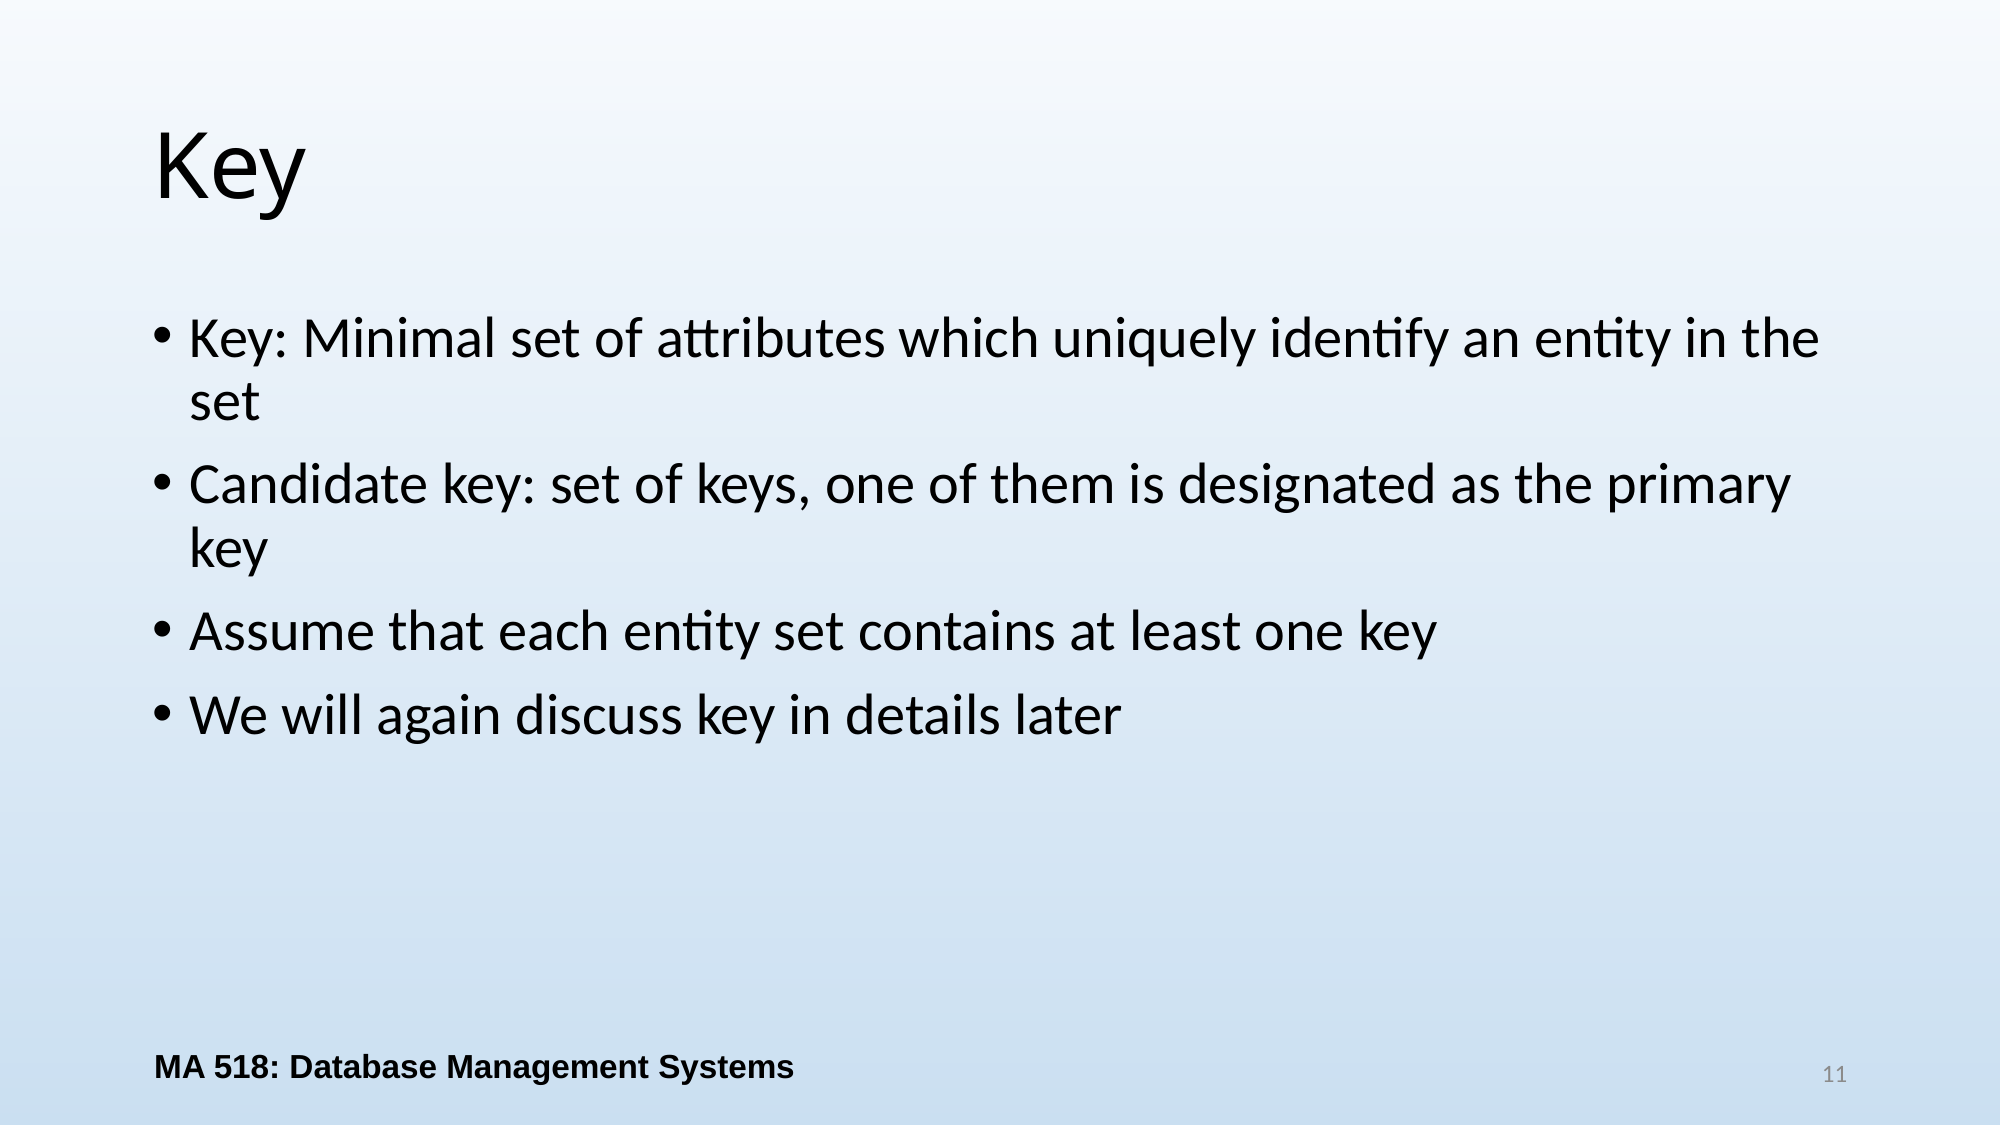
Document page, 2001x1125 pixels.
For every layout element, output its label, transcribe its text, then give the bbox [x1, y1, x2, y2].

title Key [137, 59, 1863, 278]
footer MA 518: Database Management Systems [137, 1035, 813, 1096]
list Key: Minimal set of attributes which uniquely identify an entity in the set Candidate key: set of keys, one of them is designated as the primary key Assume that each entity set contains at least one key We will again discuss key in details later [137, 299, 1863, 1014]
slide_number 11 [1412, 1042, 1863, 1103]
